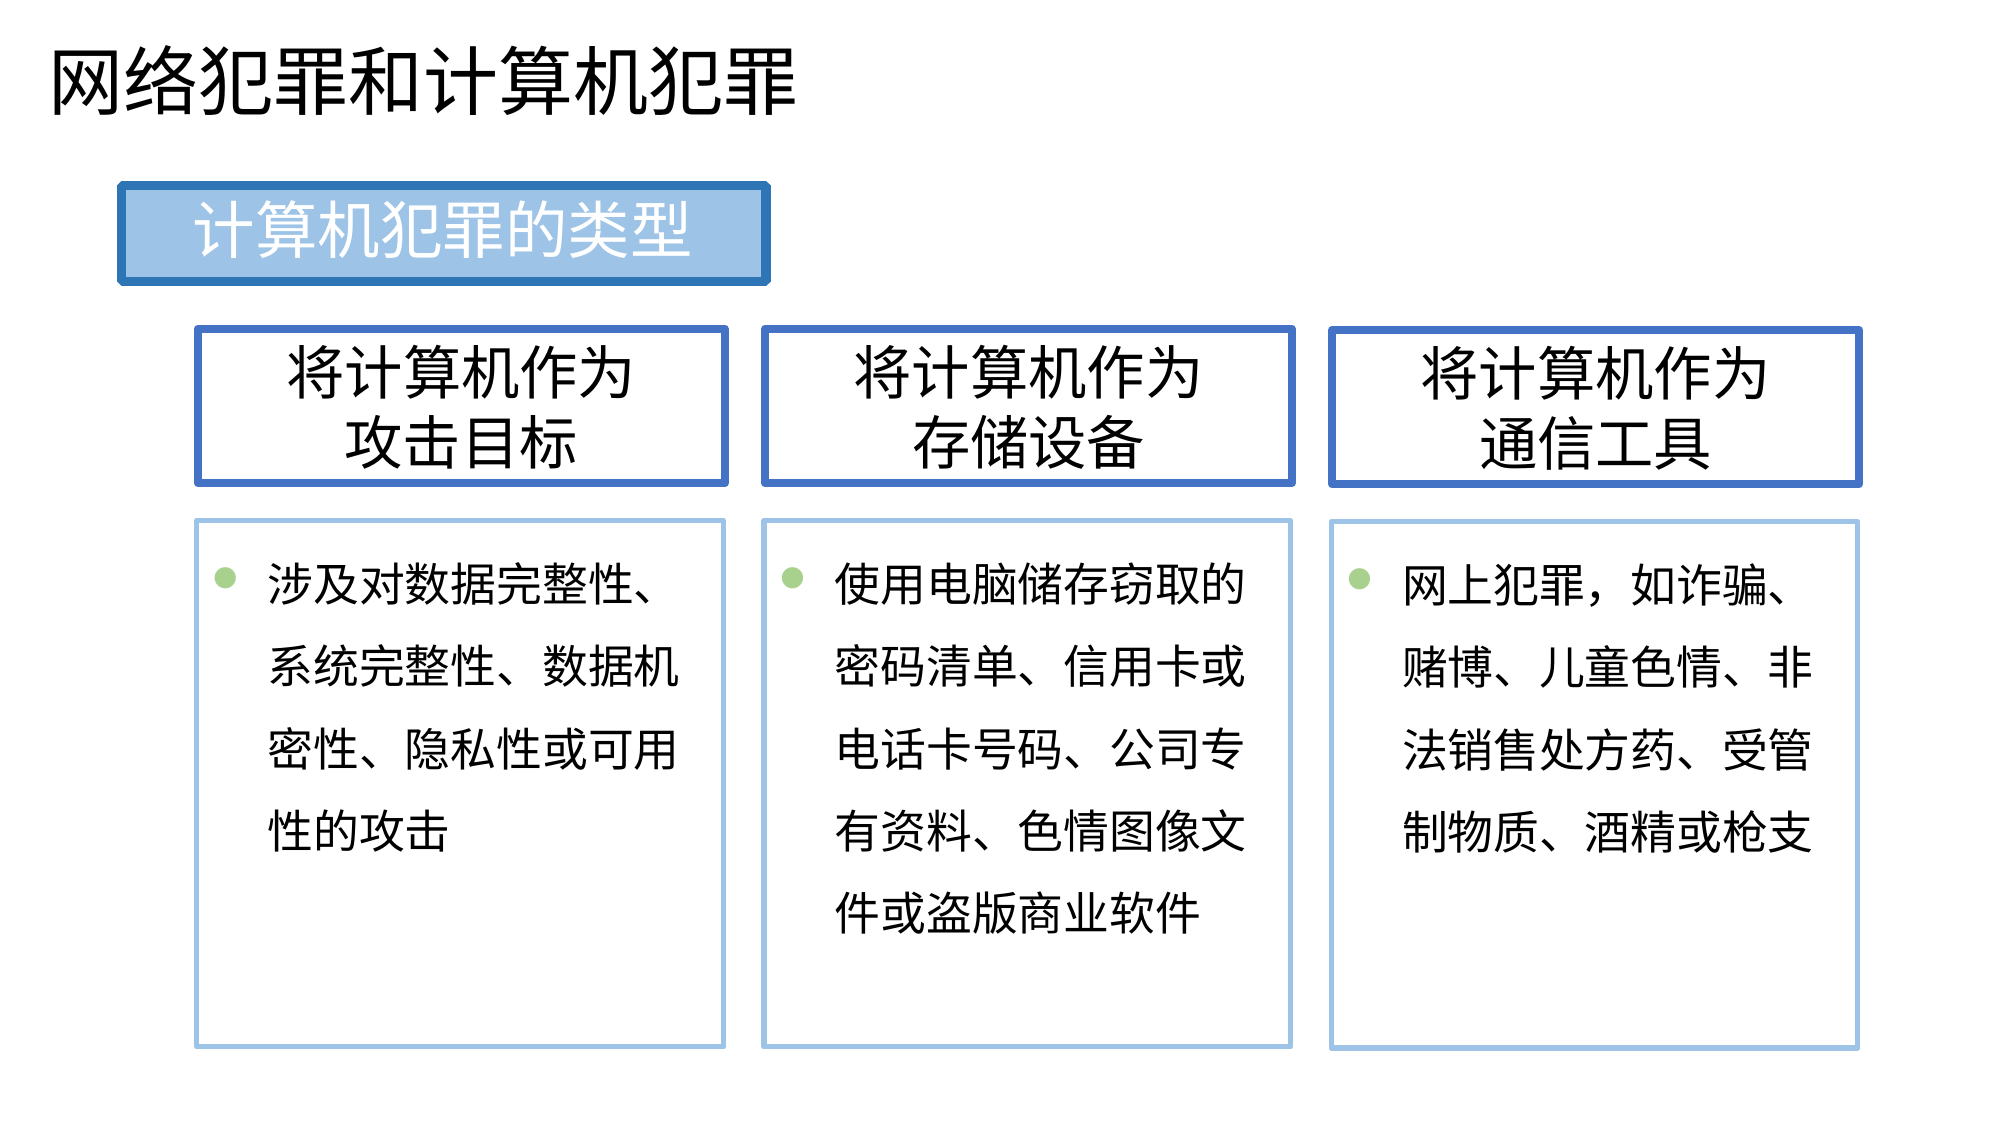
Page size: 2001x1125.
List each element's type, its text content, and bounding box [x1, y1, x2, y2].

text_box 将计算机作为 通信工具 [1332, 329, 1859, 485]
text_box 涉及对数据完整性、系统完整性、数据机密性、隐私性或可用性的攻击 [196, 520, 724, 1047]
text_box 网络犯罪和计算机犯罪 [31, 0, 919, 160]
text_box 将计算机作为 存储设备 [765, 328, 1292, 484]
text_box 计算机犯罪的类型 [121, 185, 767, 282]
text_box 使用电脑储存窃取的密码清单、信用卡或电话卡号码、公司专有资料、色情图像文件或盗版商业软件 [763, 520, 1291, 1047]
text_box 将计算机作为 攻击目标 [198, 328, 725, 484]
text_box 网上犯罪，如诈骗、赌博、儿童色情、非法销售处方药、受管制物质、酒精或枪支 [1331, 521, 1858, 1049]
